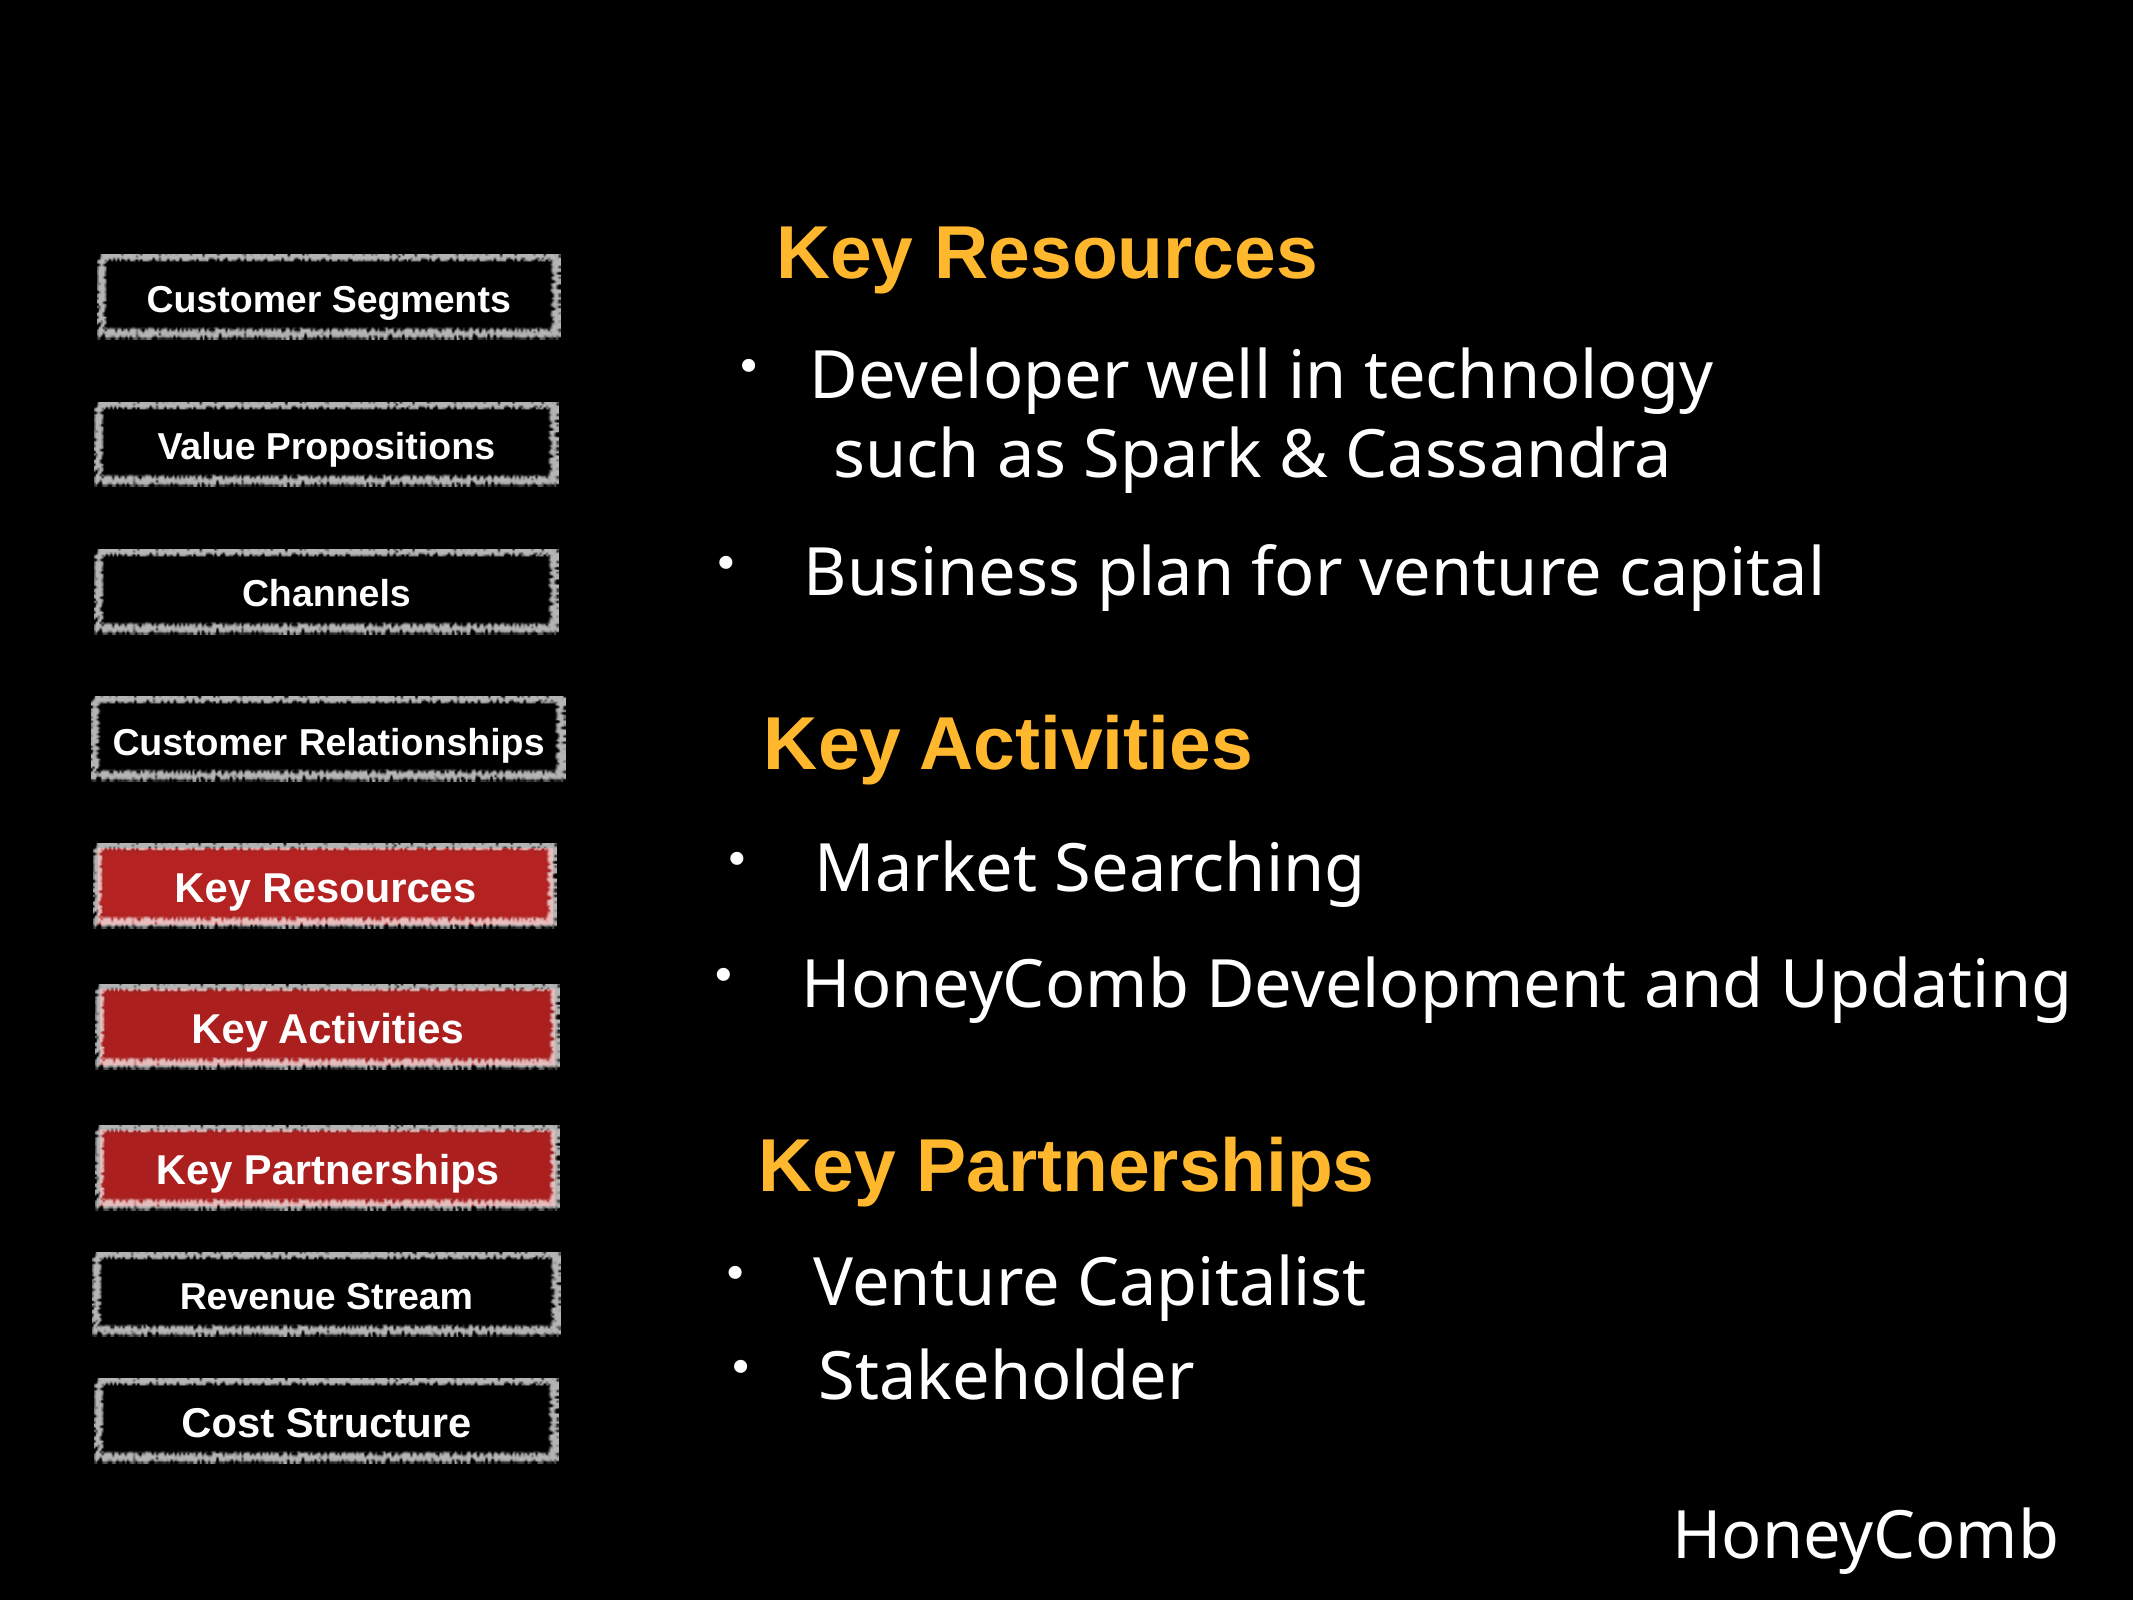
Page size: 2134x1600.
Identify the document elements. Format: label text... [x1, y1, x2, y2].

text_box Key Resources [767, 195, 1327, 302]
text_box Key Activities [755, 685, 1262, 793]
text_box Market Searching [720, 816, 1375, 913]
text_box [94, 1378, 559, 1464]
title HoneyComb [1418, 1423, 2134, 1581]
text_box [94, 549, 559, 635]
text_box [95, 984, 560, 1070]
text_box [91, 696, 567, 782]
text_box Business plan for venture capital [709, 520, 1836, 618]
text_box Key Partnerships [749, 1108, 1384, 1215]
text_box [92, 1251, 561, 1338]
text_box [96, 254, 561, 340]
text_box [93, 843, 558, 929]
text_box Developer well in technology such as Spark & Cassandra [732, 323, 1741, 500]
text_box Venture Capitalist [718, 1230, 1376, 1327]
text_box Stakeholder [723, 1324, 1204, 1422]
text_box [94, 401, 559, 488]
text_box HoneyComb Development and Updating [706, 932, 2082, 1030]
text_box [95, 1125, 560, 1211]
